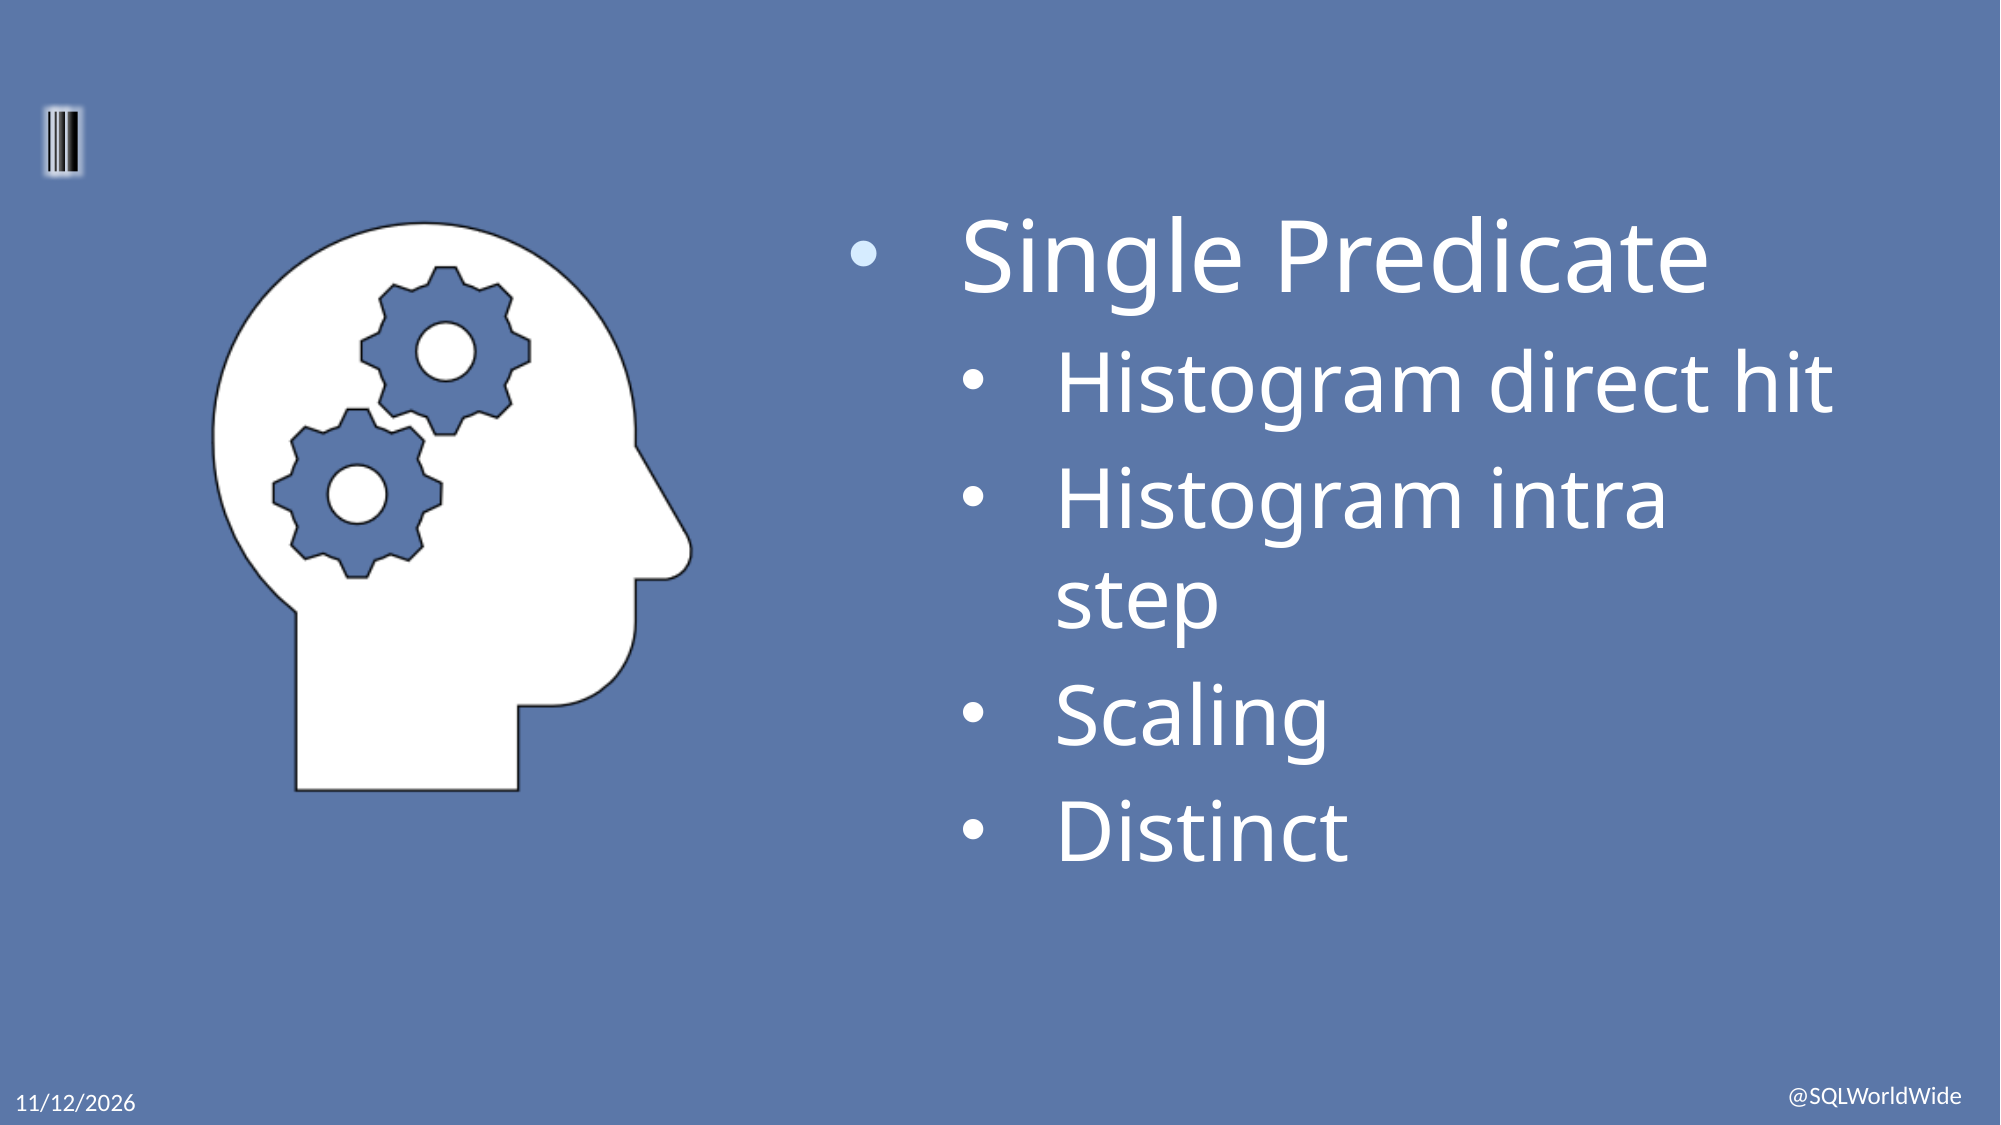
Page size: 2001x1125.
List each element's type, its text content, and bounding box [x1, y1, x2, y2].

text_box @SQLWorldWide [651, 1064, 1978, 1125]
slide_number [0, 1064, 450, 1125]
picture [114, 184, 790, 860]
list Single Predicate Histogram direct hit Histogram intra step Scaling Distinct [824, 184, 1868, 935]
